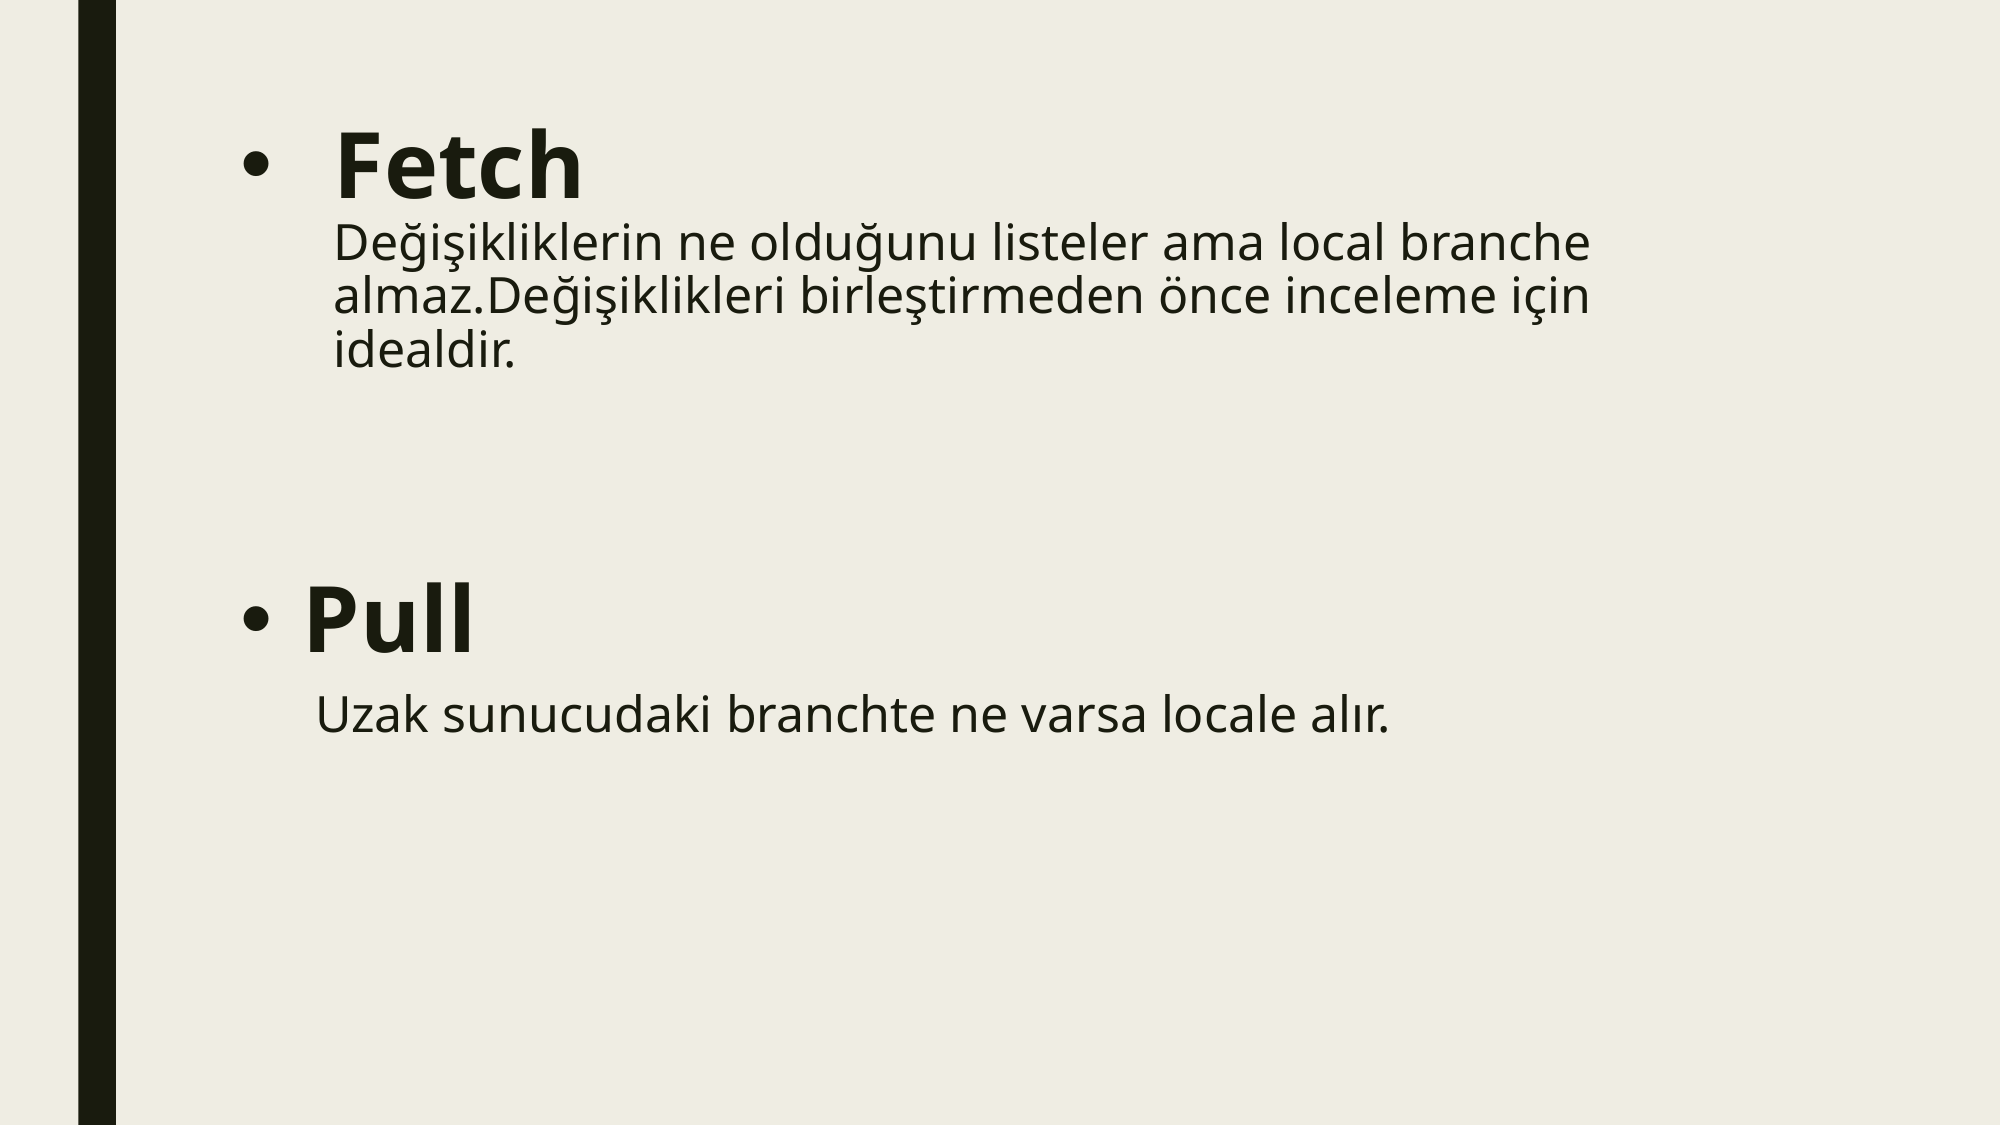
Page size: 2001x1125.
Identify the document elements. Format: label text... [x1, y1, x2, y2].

title Fetch Değişikliklerin ne olduğunu listeler ama local branche almaz.Değişiklikleri birleştirmeden önce inceleme için idealdir. [225, 112, 1800, 561]
list Pull Uzak sunucudaki branchte ne varsa locale alır. [225, 561, 1800, 963]
